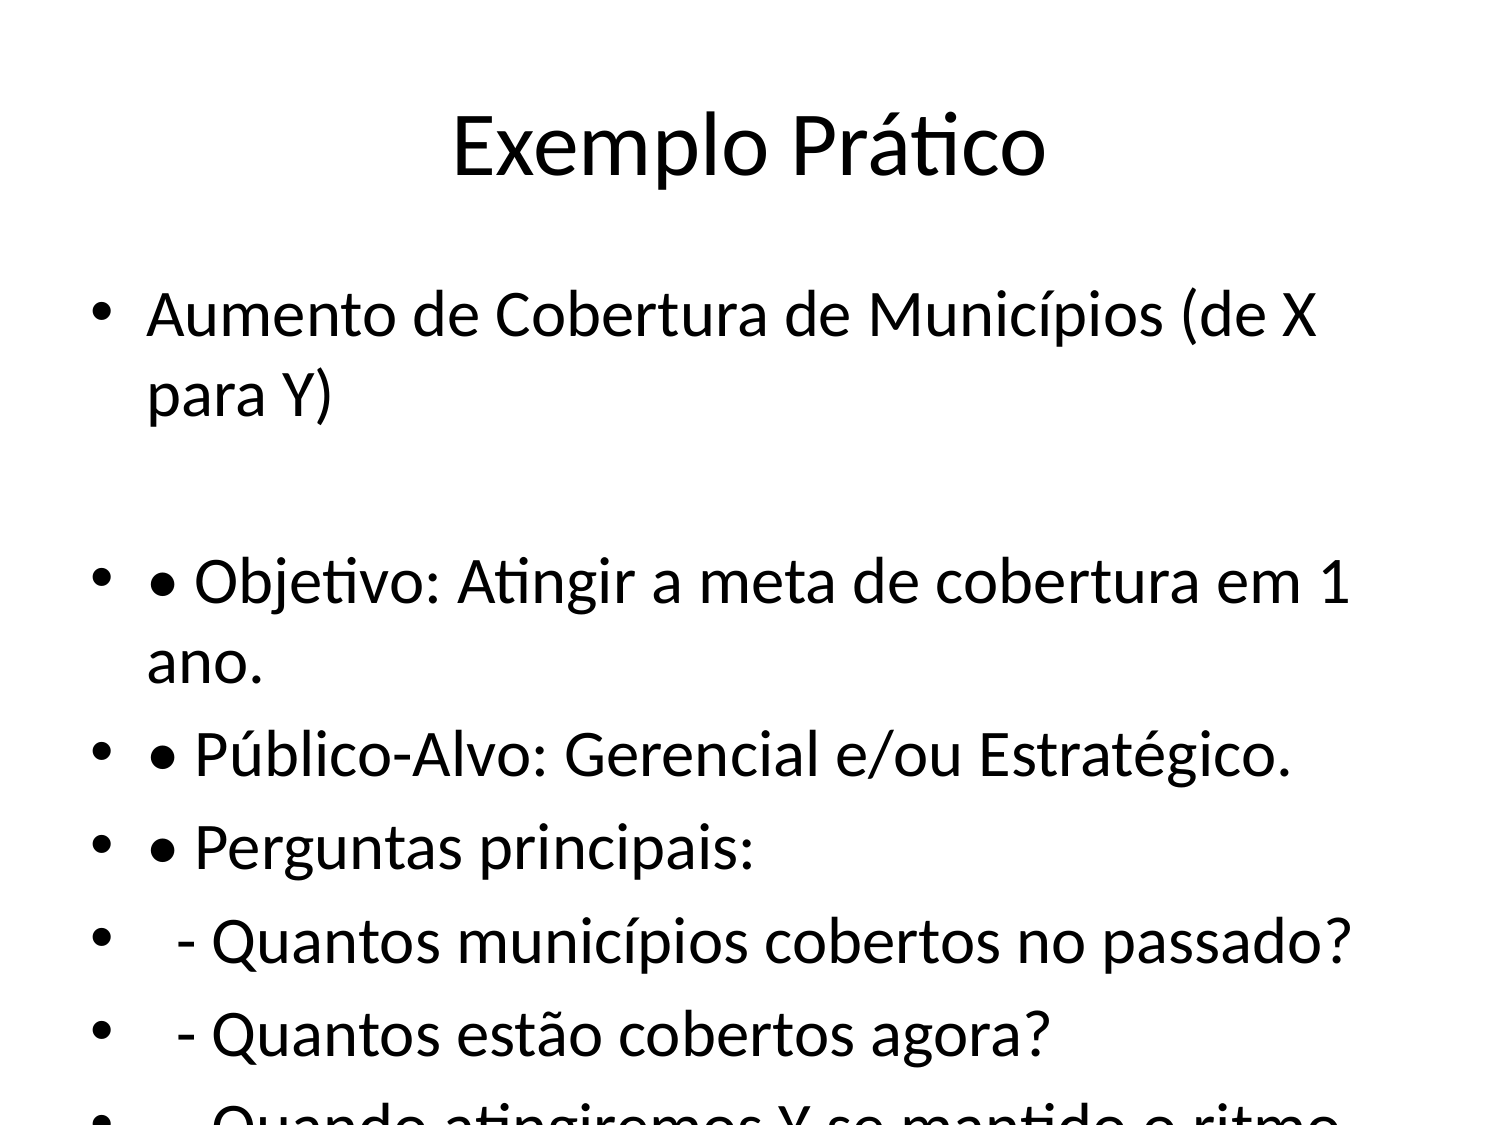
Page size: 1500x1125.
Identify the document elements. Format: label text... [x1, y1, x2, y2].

title Exemplo Prático [75, 45, 1425, 233]
list Aumento de Cobertura de Municípios (de X para Y) • Objetivo: Atingir a meta de cobertura em 1 ano. • Público-Alvo: Gerencial e/ou Estratégico. • Perguntas principais: - Quantos municípios cobertos no passado? - Quantos estão cobertos agora? - Quando atingiremos Y se mantido o ritmo atual? - Precisamos de estratégias extras? [75, 262, 1425, 1005]
